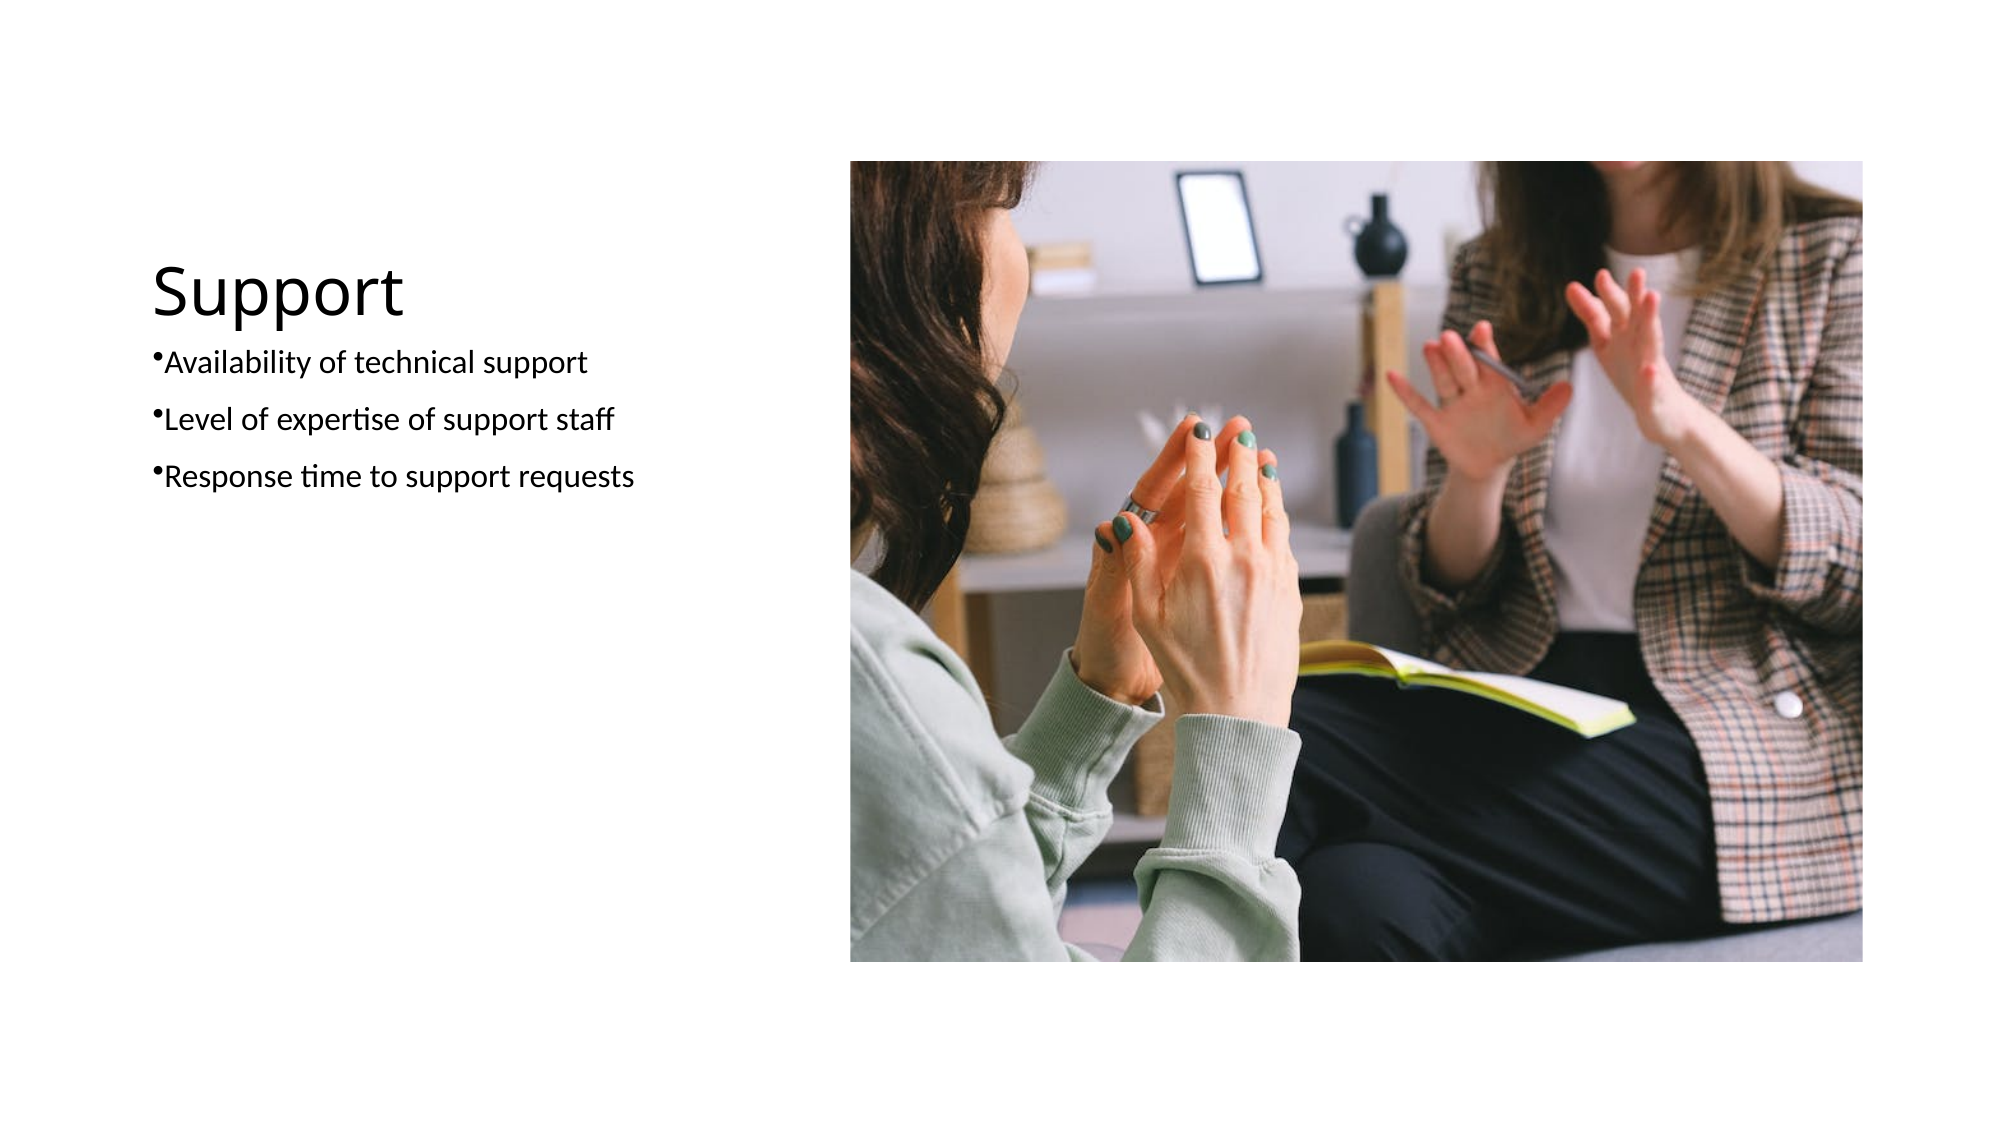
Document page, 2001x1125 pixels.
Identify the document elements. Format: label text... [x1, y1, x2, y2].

title Support [137, 75, 783, 337]
list Availability of technical support Level of expertise of support staff Response time to support requests [137, 337, 783, 963]
picture [850, 161, 1863, 962]
